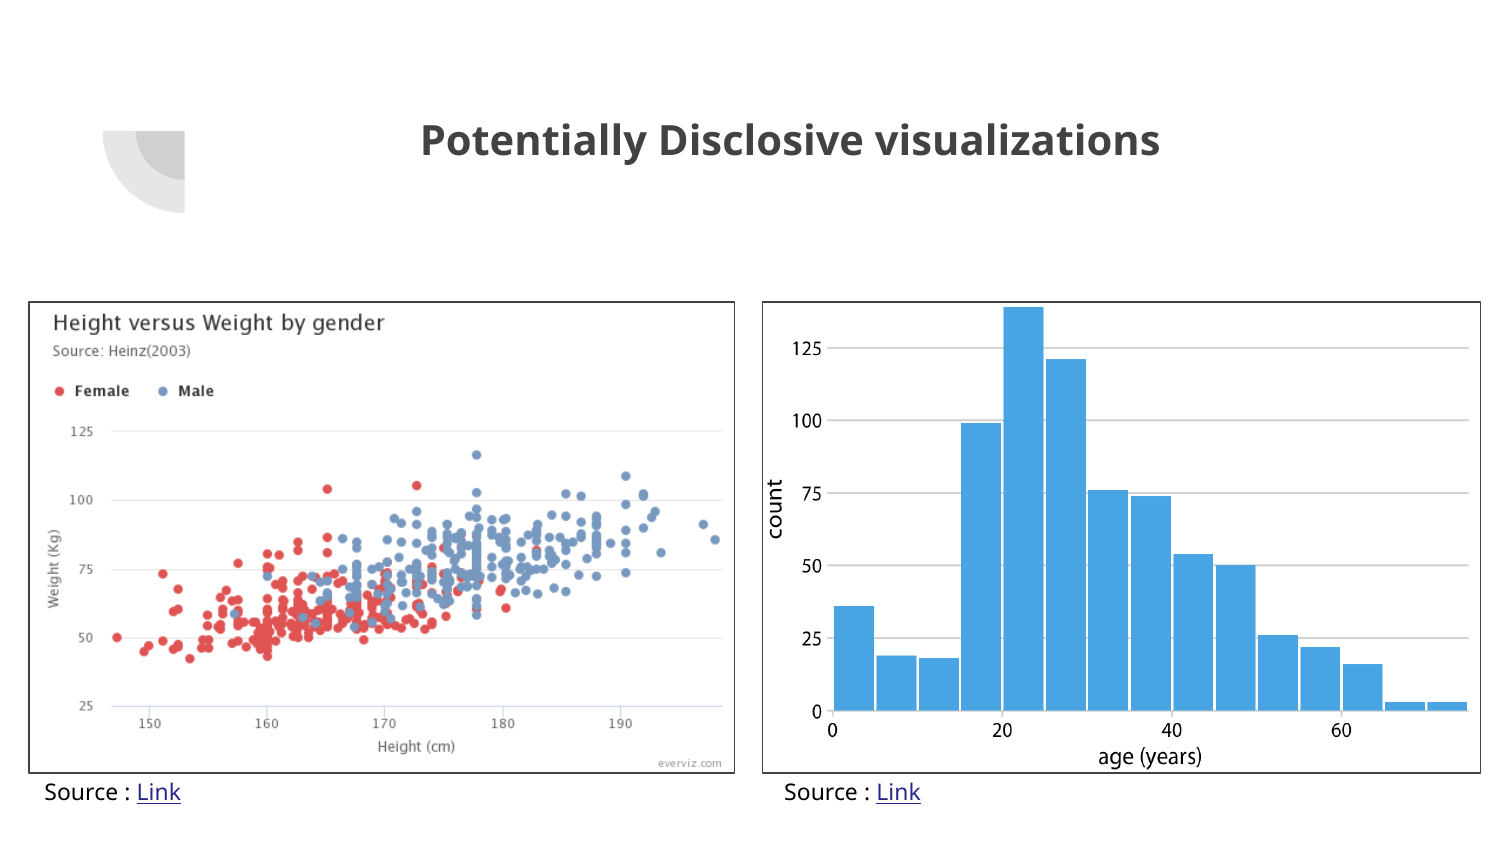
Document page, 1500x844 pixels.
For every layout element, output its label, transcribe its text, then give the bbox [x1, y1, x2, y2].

text_box Source : Link [769, 781, 1474, 825]
title Potentially Disclosive visualizations [213, 98, 1368, 200]
picture [763, 302, 1480, 773]
picture [29, 302, 735, 773]
text_box Source : Link [29, 780, 734, 825]
